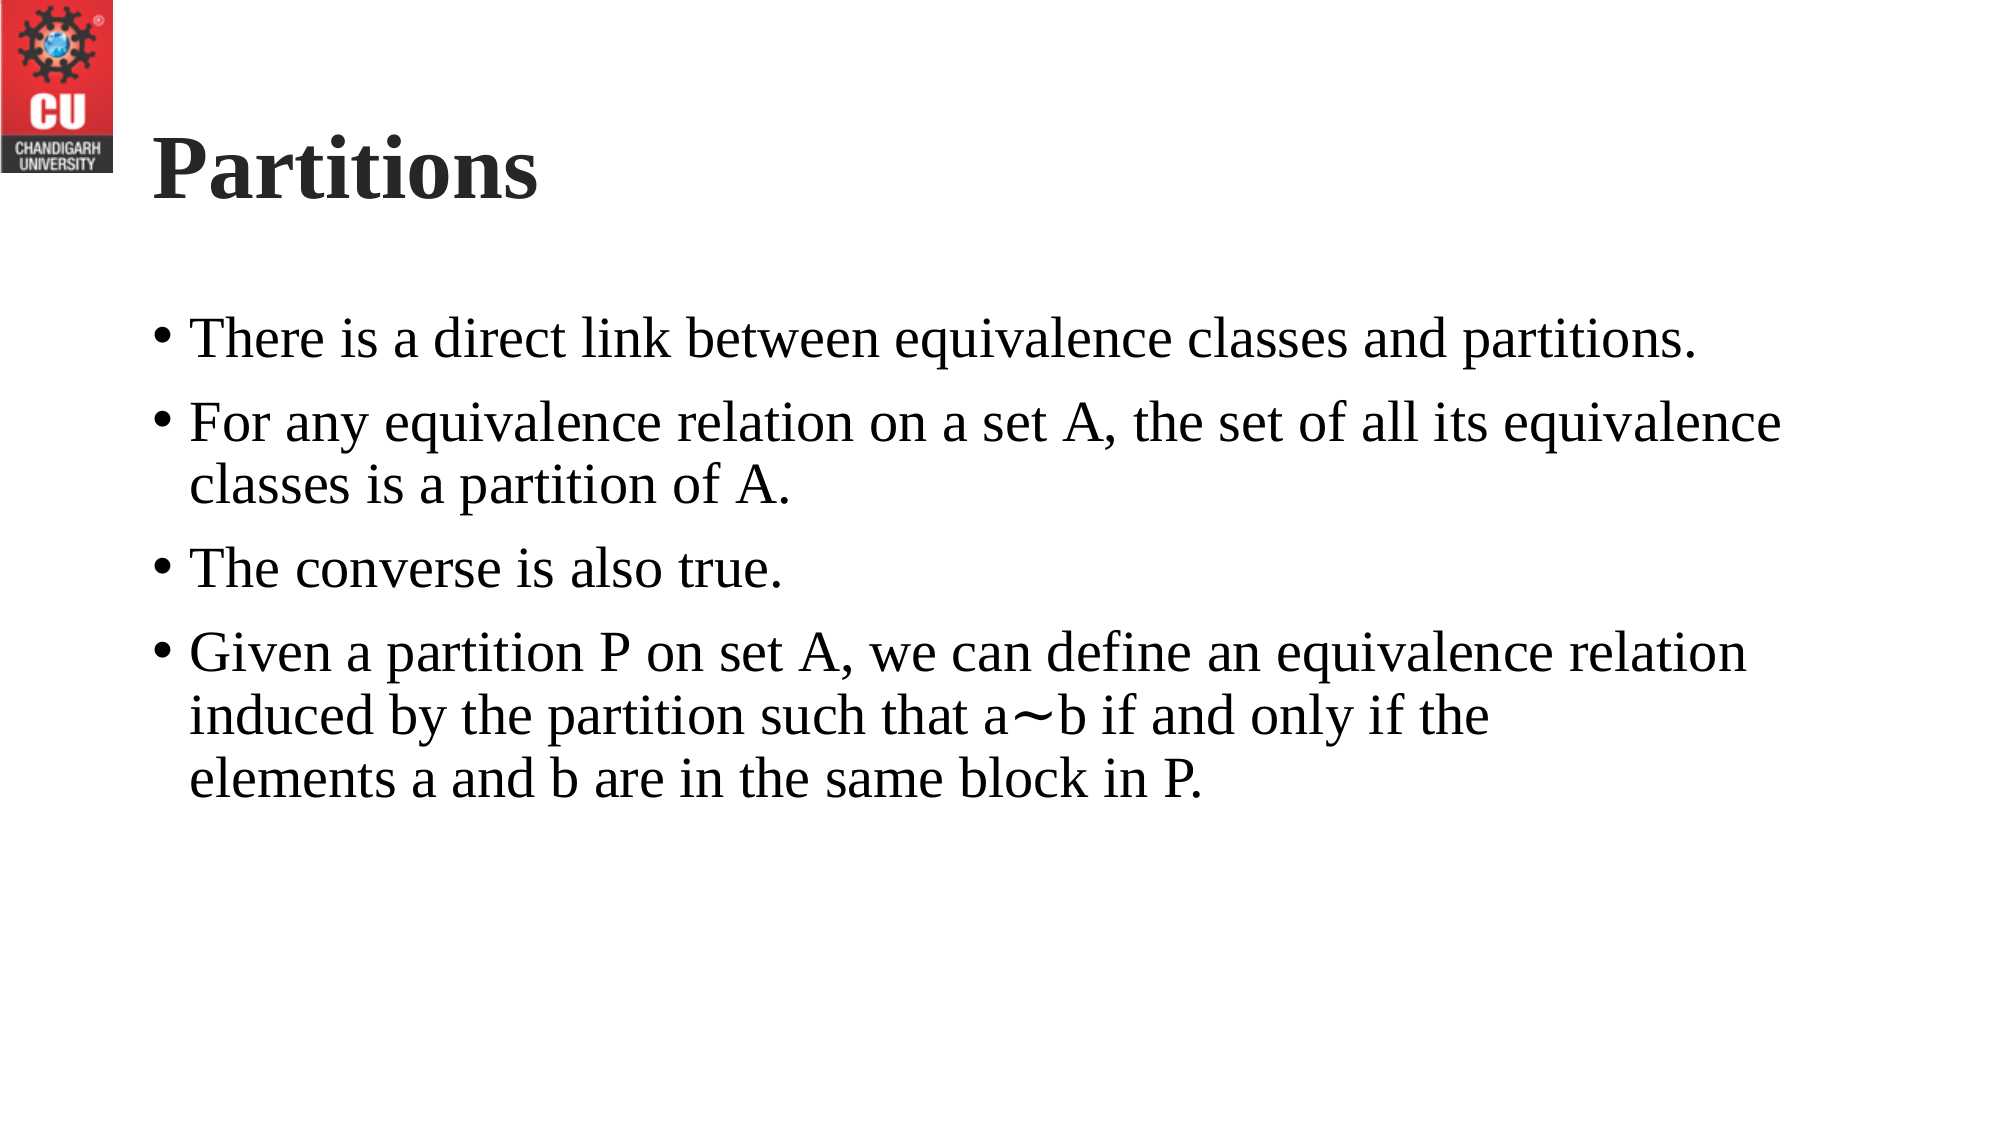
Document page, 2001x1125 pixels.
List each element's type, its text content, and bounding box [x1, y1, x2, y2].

title Partitions [137, 59, 1863, 278]
picture [0, 0, 113, 173]
list There is a direct link between equivalence classes and partitions. For any equivalence relation on a set A, the set of all its equivalence classes is a partition of A. The converse is also true. Given a partition P on set A, we can define an equivalence relation induced by the partition such that a∼b if and only if the elements a and b are in the same block in P. [137, 299, 1863, 1014]
